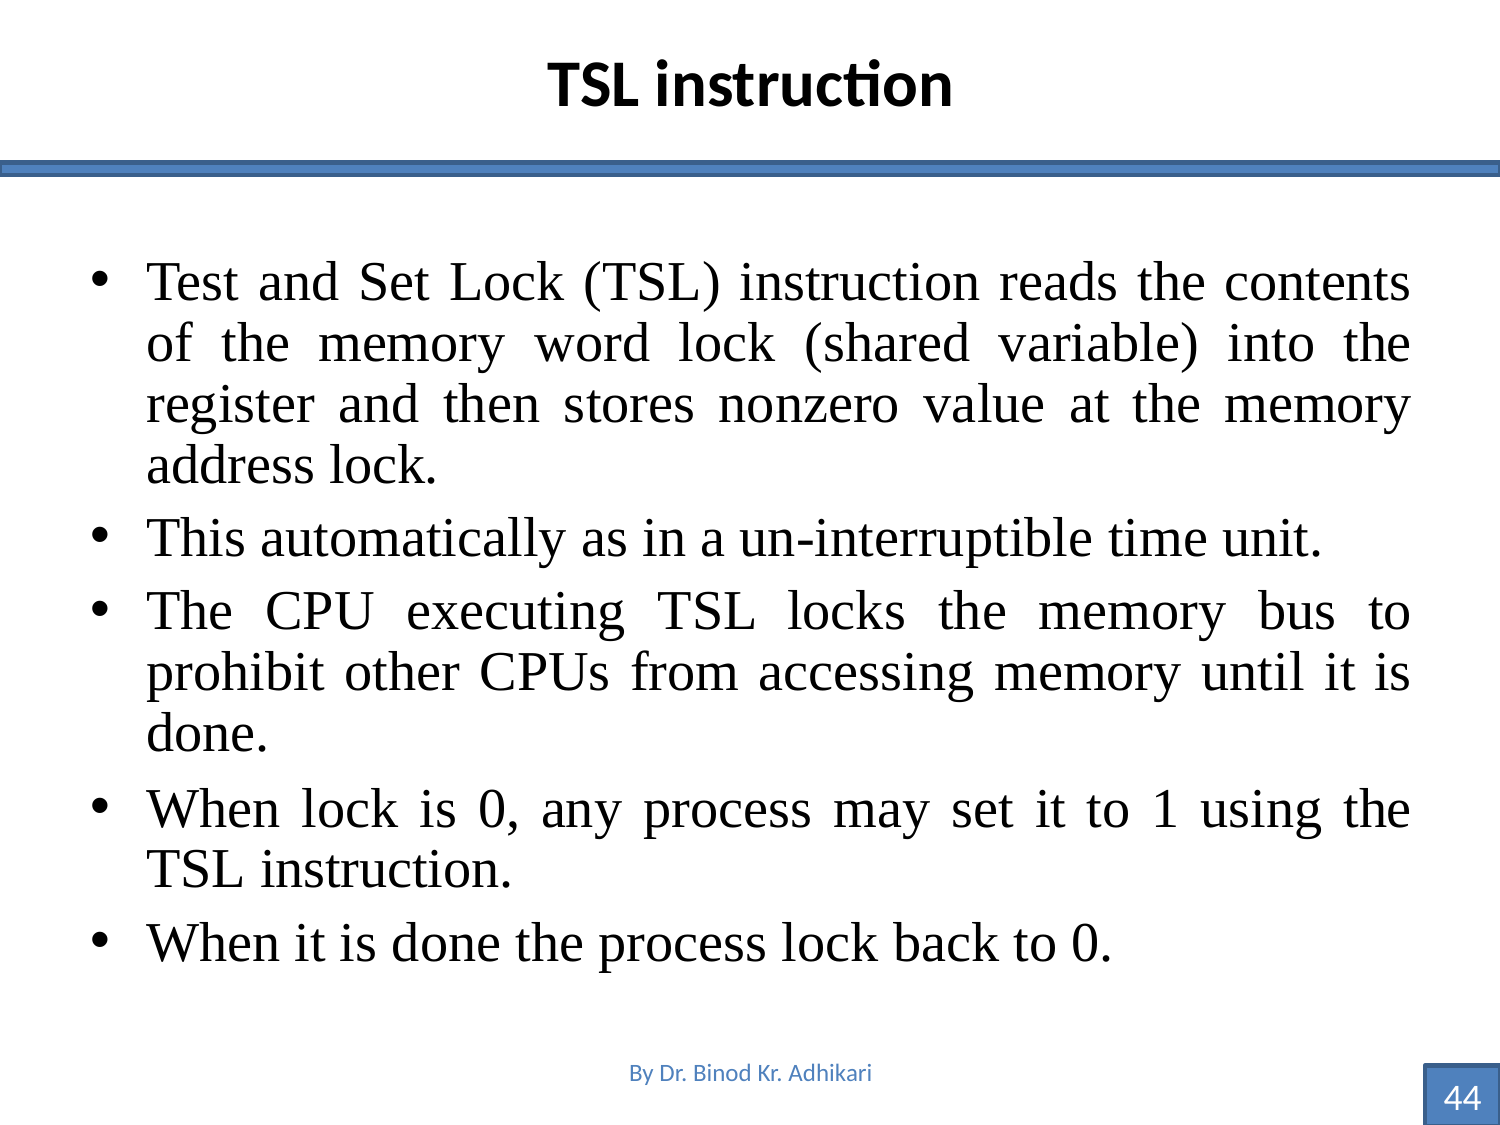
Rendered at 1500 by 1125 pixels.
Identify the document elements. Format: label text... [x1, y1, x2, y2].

title TSL instruction [356, 37, 1144, 228]
footer By Dr. Binod Kr. Adhikari [541, 1060, 959, 1125]
text_box Test and Set Lock (TSL) instruction reads the contents of the memory word lock (shared variable) into the register and then stores nonzero value at the memory address lock. This automatically as in a un-interruptible time unit. The CPU executing TSL locks the memory bus to prohibit other CPUs from accessing memory until it is done. When lock is 0, any process may set it to 1 using the TSL instruction. When it is done the process lock back to 0. [87, 241, 1413, 973]
